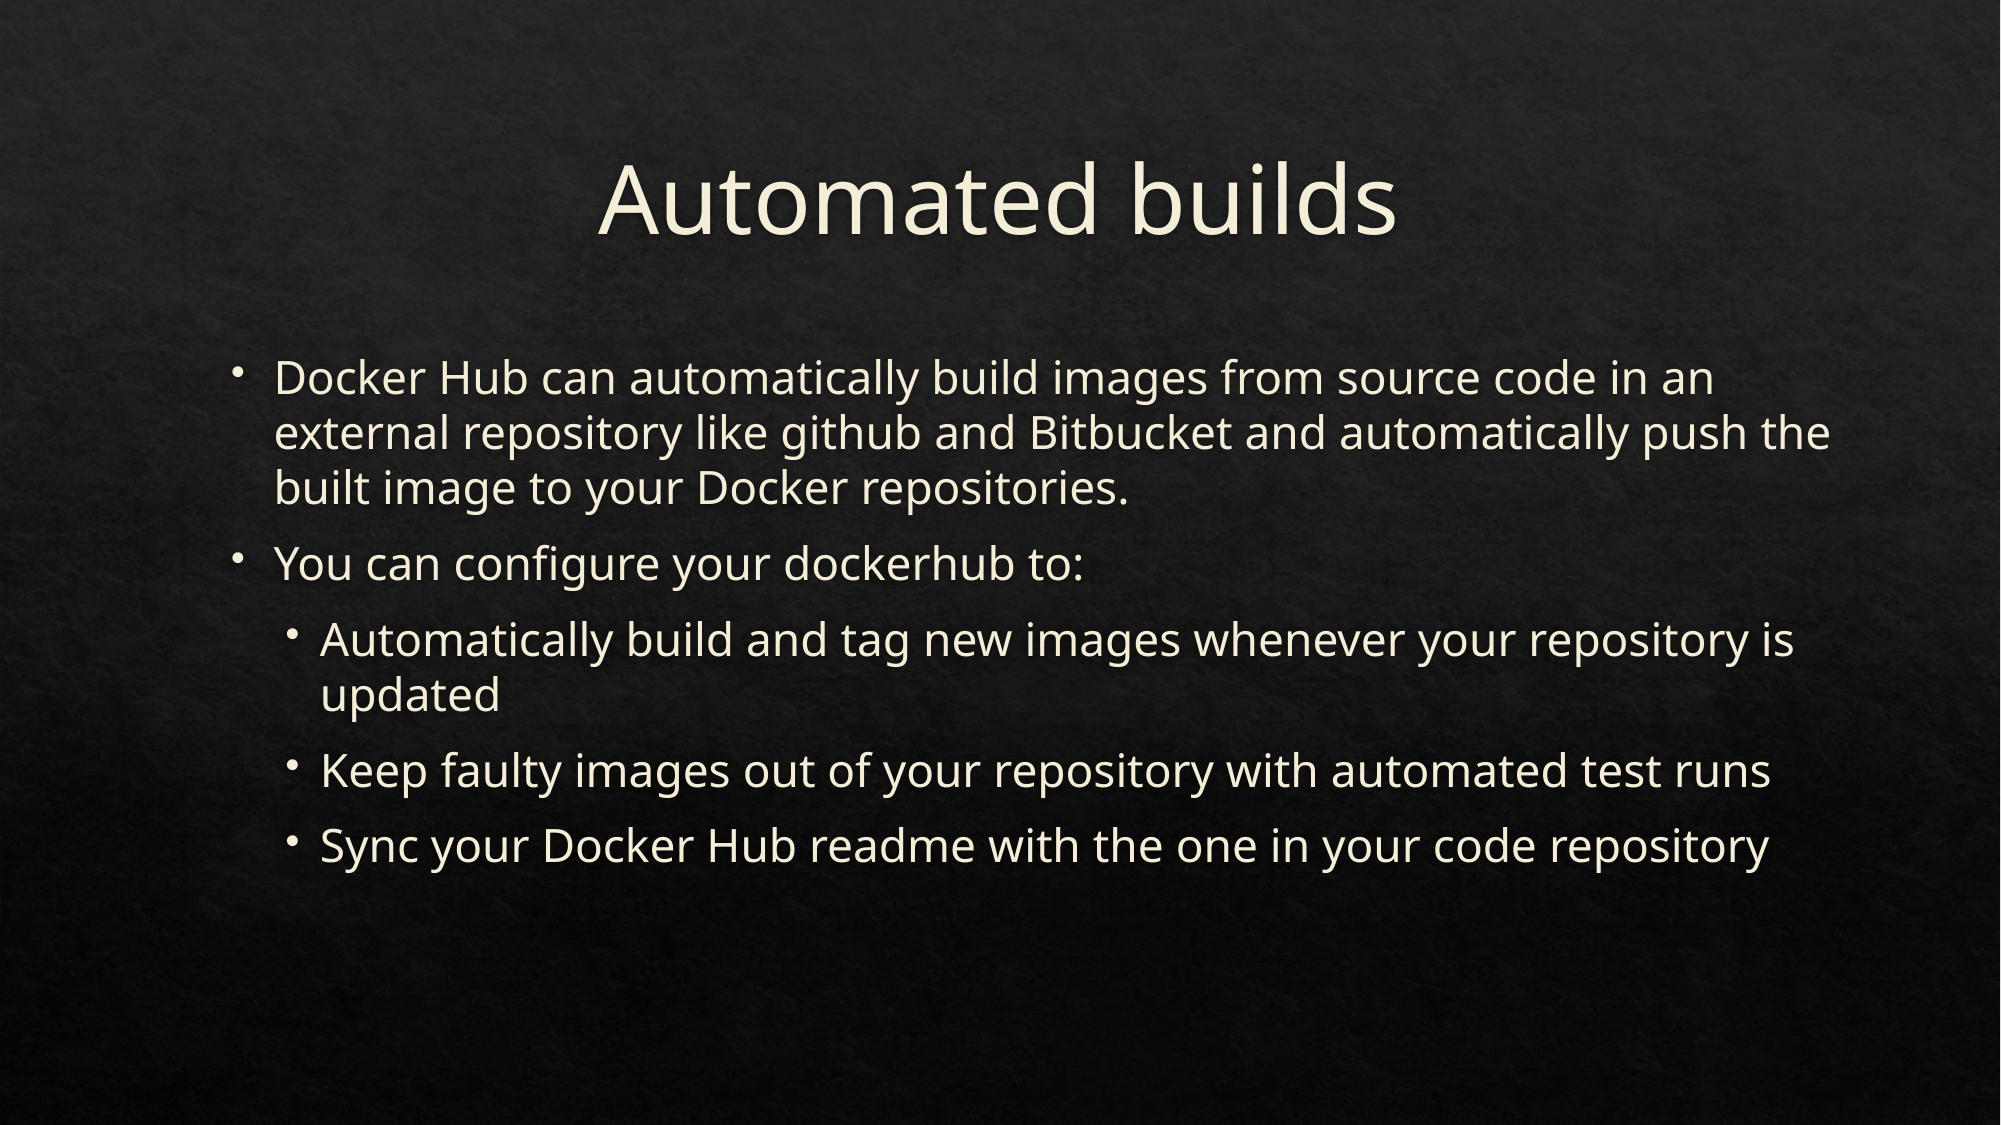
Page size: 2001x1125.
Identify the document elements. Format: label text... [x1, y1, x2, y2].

list Docker Hub can automatically build images from source code in an external repository like github and Bitbucket and automatically push the built image to your Docker repositories. You can configure your dockerhub to: Automatically build and tag new images whenever your repository is updated Keep faulty images out of your repository with automated test runs Sync your Docker Hub readme with the one in your code repository [149, 340, 1849, 950]
title Automated builds [149, 99, 1849, 307]
